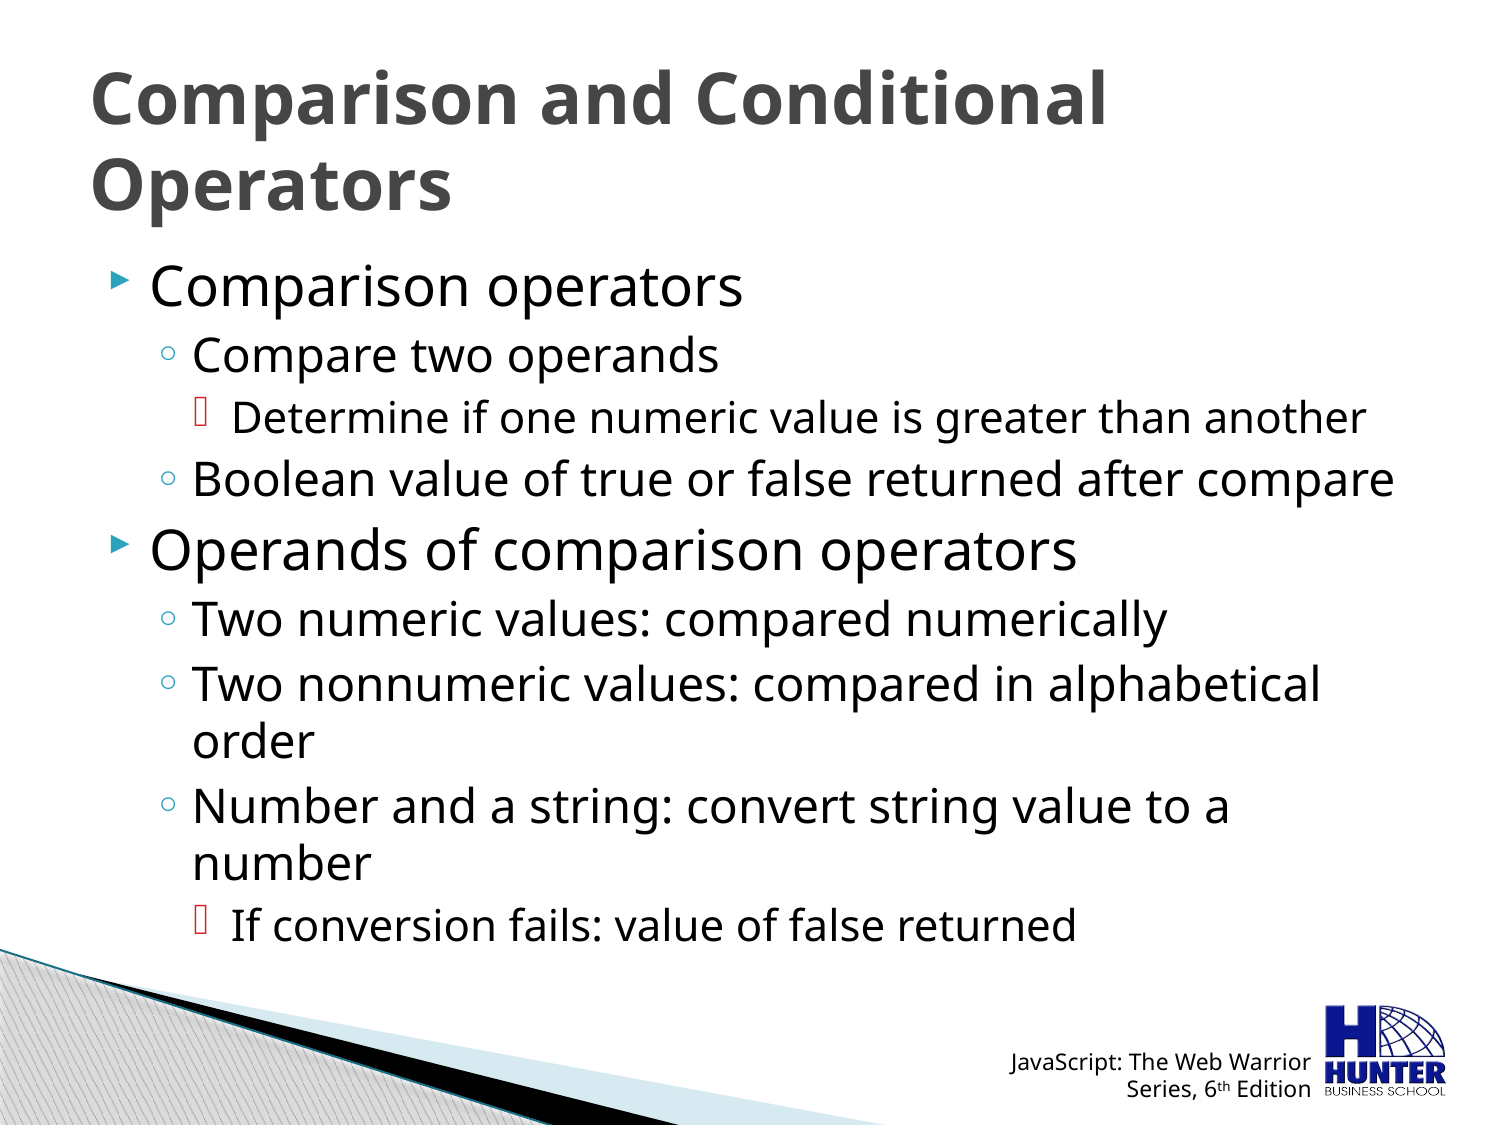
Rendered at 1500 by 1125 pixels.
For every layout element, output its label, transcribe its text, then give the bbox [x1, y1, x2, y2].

title Comparison and Conditional Operators [75, 45, 1425, 233]
list Comparison operators Compare two operands Determine if one numeric value is greater than another Boolean value of true or false returned after compare Operands of comparison operators Two numeric values: compared numerically Two nonnumeric values: compared in alphabetical order Number and a string: convert string value to a number If conversion fails: value of false returned [75, 243, 1425, 986]
picture [1325, 1005, 1446, 1097]
